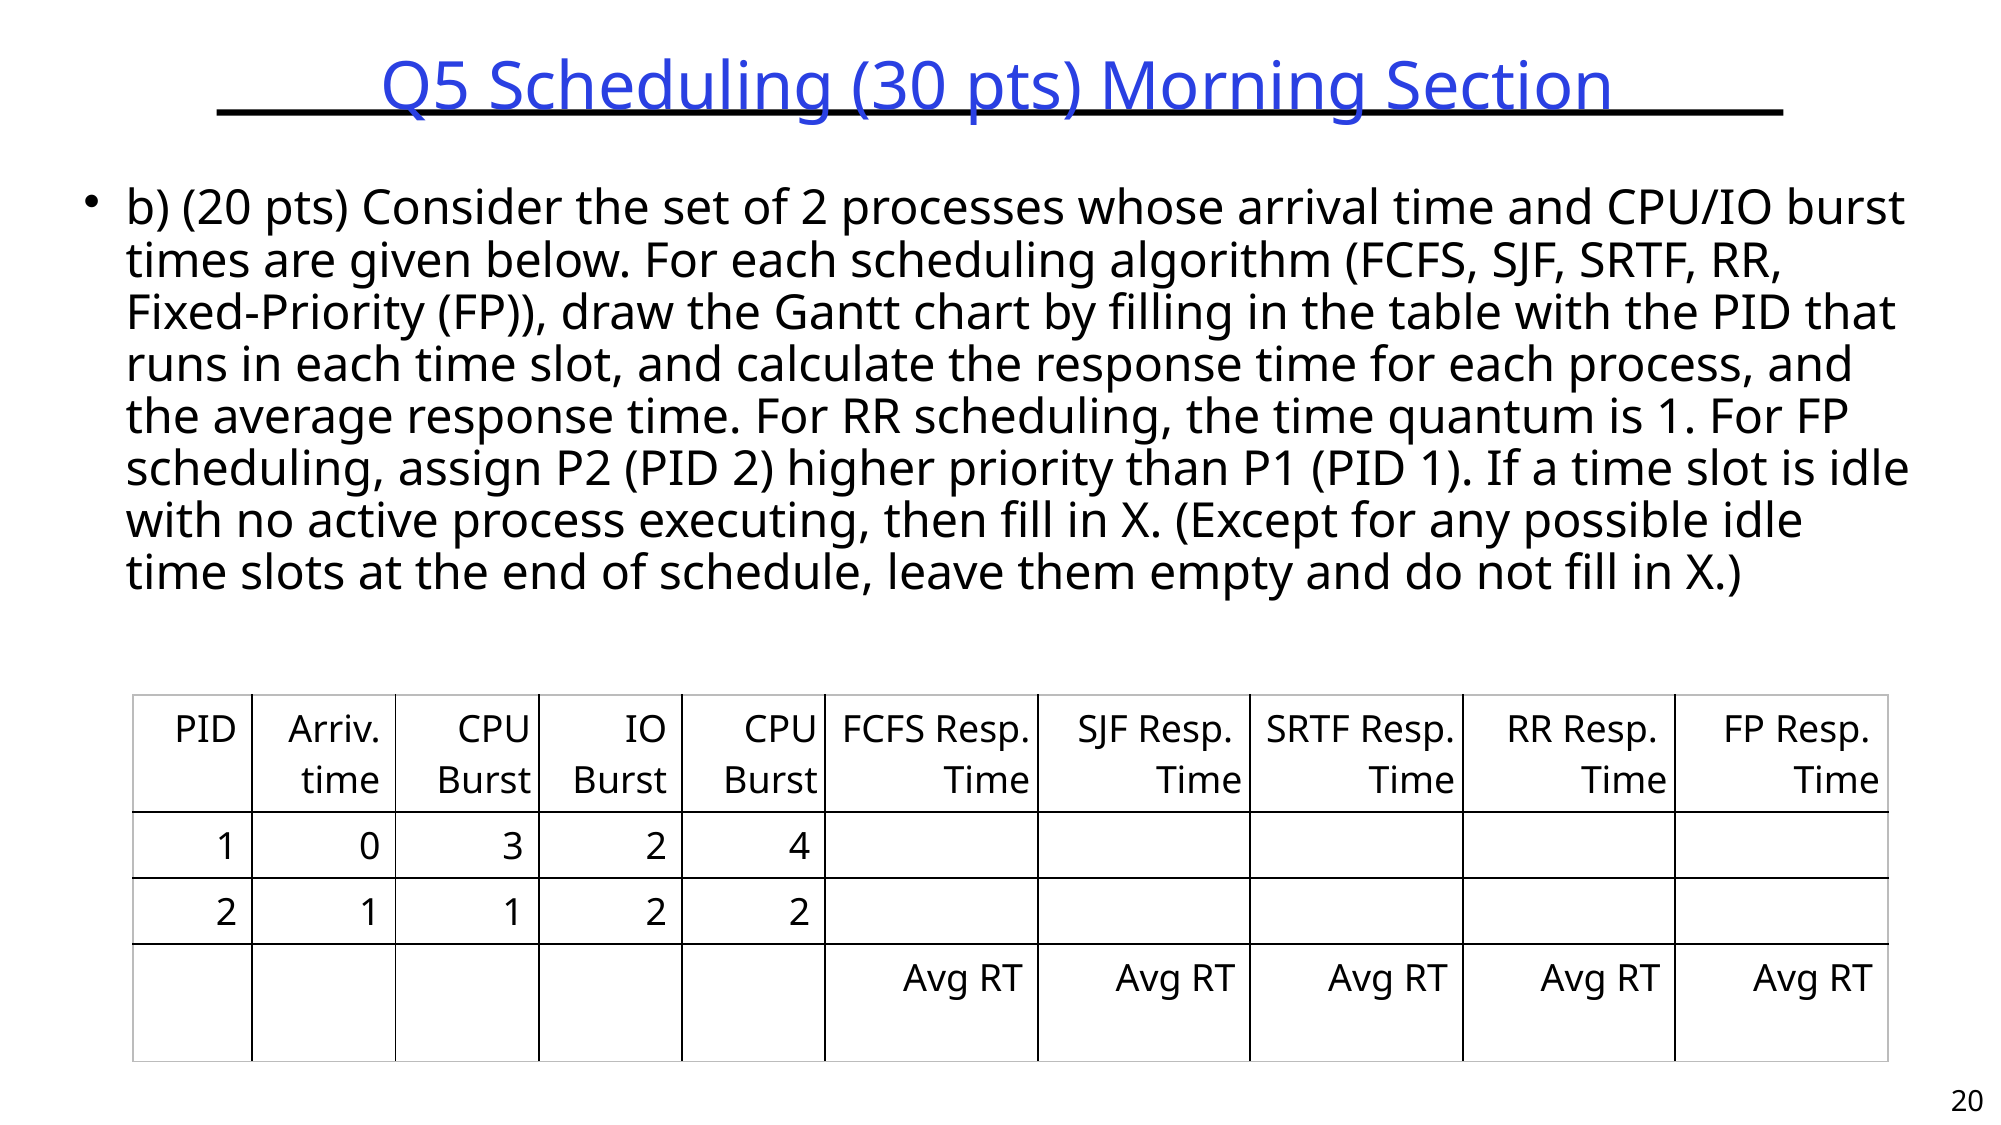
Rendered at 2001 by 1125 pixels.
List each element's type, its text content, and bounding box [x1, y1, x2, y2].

table_header Arriv. time [253, 696, 395, 811]
table_cell [826, 879, 1037, 943]
table_cell 1 [396, 879, 538, 943]
table_cell [1039, 813, 1249, 877]
table_cell [1676, 813, 1887, 877]
table_cell [826, 813, 1037, 877]
table_header FP Resp. Time [1676, 696, 1887, 811]
table_cell [253, 945, 395, 1061]
table_header FCFS Resp. Time [826, 696, 1037, 811]
table_cell Avg RT [1464, 945, 1674, 1061]
list b) (20 pts) Consider the set of 2 processes whose arrival time and CPU/IO burst times are given below. For each scheduling algorithm (FCFS, SJF, SRTF, RR, Fixed-Priority (FP)), draw the Gantt chart by filling in the table with the PID that runs in each time slot, and calculate the response time for each process, and the average response time. For RR scheduling, the time quantum is 1. For FP scheduling, assign P2 (PID 2) higher priority than P1 (PID 1). If a time slot is idle with no active process executing, then fill in X. (Except for any possible idle time slots at the end of schedule, leave them empty and do not fill in X.) [68, 176, 1929, 663]
table_cell 4 [683, 813, 824, 877]
table_cell [396, 945, 538, 1061]
table_header SRTF Resp. Time [1251, 696, 1462, 811]
table_cell Avg RT [1039, 945, 1249, 1061]
table_header RR Resp. Time [1464, 696, 1674, 811]
table_cell 0 [253, 813, 395, 877]
table_cell [1464, 813, 1674, 877]
table_cell 2 [540, 813, 681, 877]
table_cell Avg RT [826, 945, 1037, 1061]
table_cell [1039, 879, 1249, 943]
table_cell [134, 945, 251, 1061]
table_cell [1251, 879, 1462, 943]
table_cell 1 [253, 879, 395, 943]
table_cell 2 [540, 879, 681, 943]
table_cell 1 [134, 813, 251, 877]
table_header CPU Burst [683, 696, 824, 811]
table_cell [1251, 813, 1462, 877]
table_cell 3 [396, 813, 538, 877]
table_header PID [134, 696, 251, 811]
table_header SJF Resp. Time [1039, 696, 1249, 811]
table_cell 2 [134, 879, 251, 943]
table_cell Avg RT [1676, 945, 1887, 1061]
table_header CPU Burst [396, 696, 538, 811]
table_cell [683, 945, 824, 1061]
table_cell 2 [683, 879, 824, 943]
table_cell [540, 945, 681, 1061]
table_cell [1676, 879, 1887, 943]
table_cell Avg RT [1251, 945, 1462, 1061]
table_cell [1464, 879, 1674, 943]
table_header IO Burst [540, 696, 681, 811]
title Q5 Scheduling (30 pts) Morning Section [68, 45, 1929, 133]
